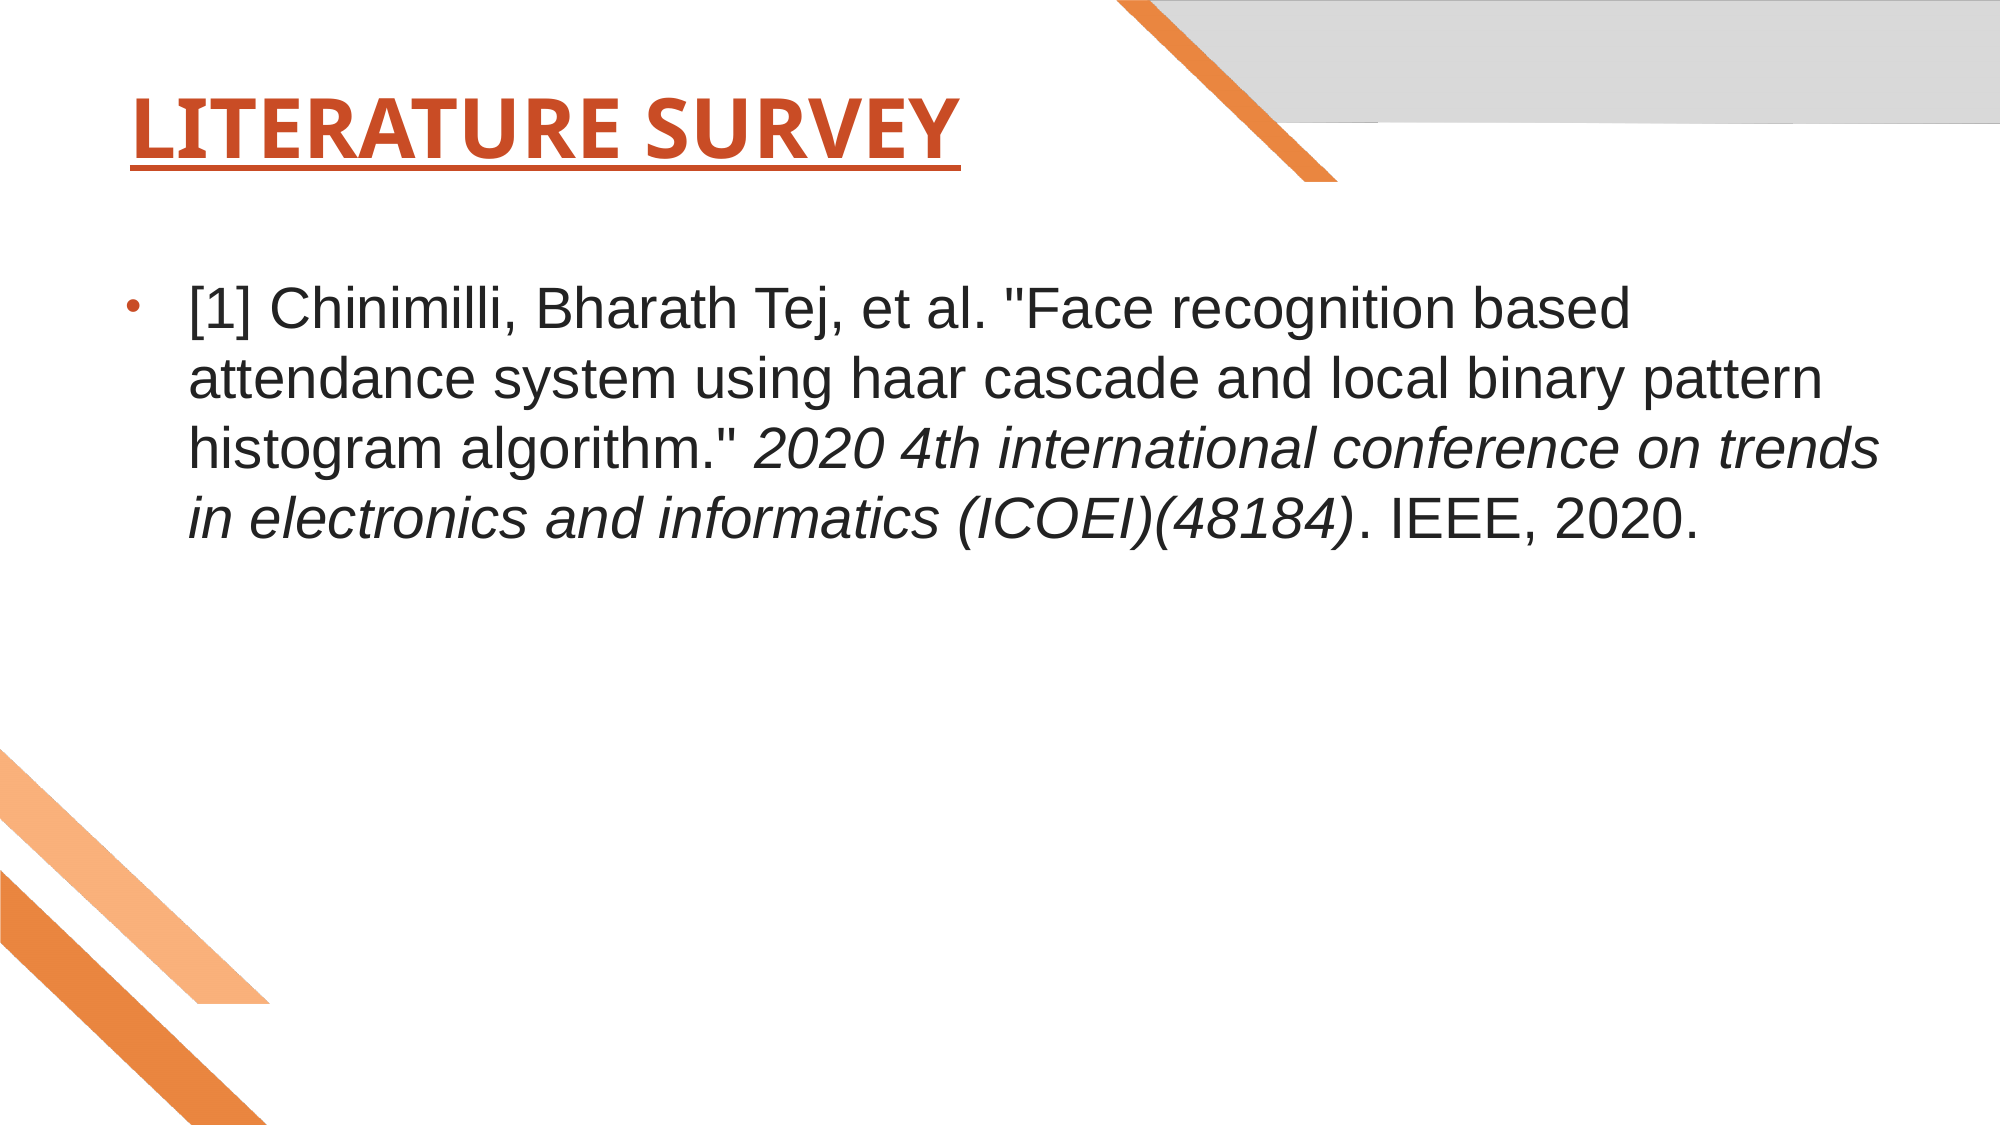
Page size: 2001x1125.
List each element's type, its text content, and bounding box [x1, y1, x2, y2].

picture [1116, 0, 2000, 182]
title LITERATURE SURVEY [99, 59, 1167, 191]
picture [0, 745, 267, 1125]
list [1] Chinimilli, Bharath Tej, et al. "Face recognition based attendance system using haar cascade and local binary pattern histogram algorithm." 2020 4th international conference on trends in electronics and informatics (ICOEI)(48184). IEEE, 2020. [99, 262, 1900, 1013]
